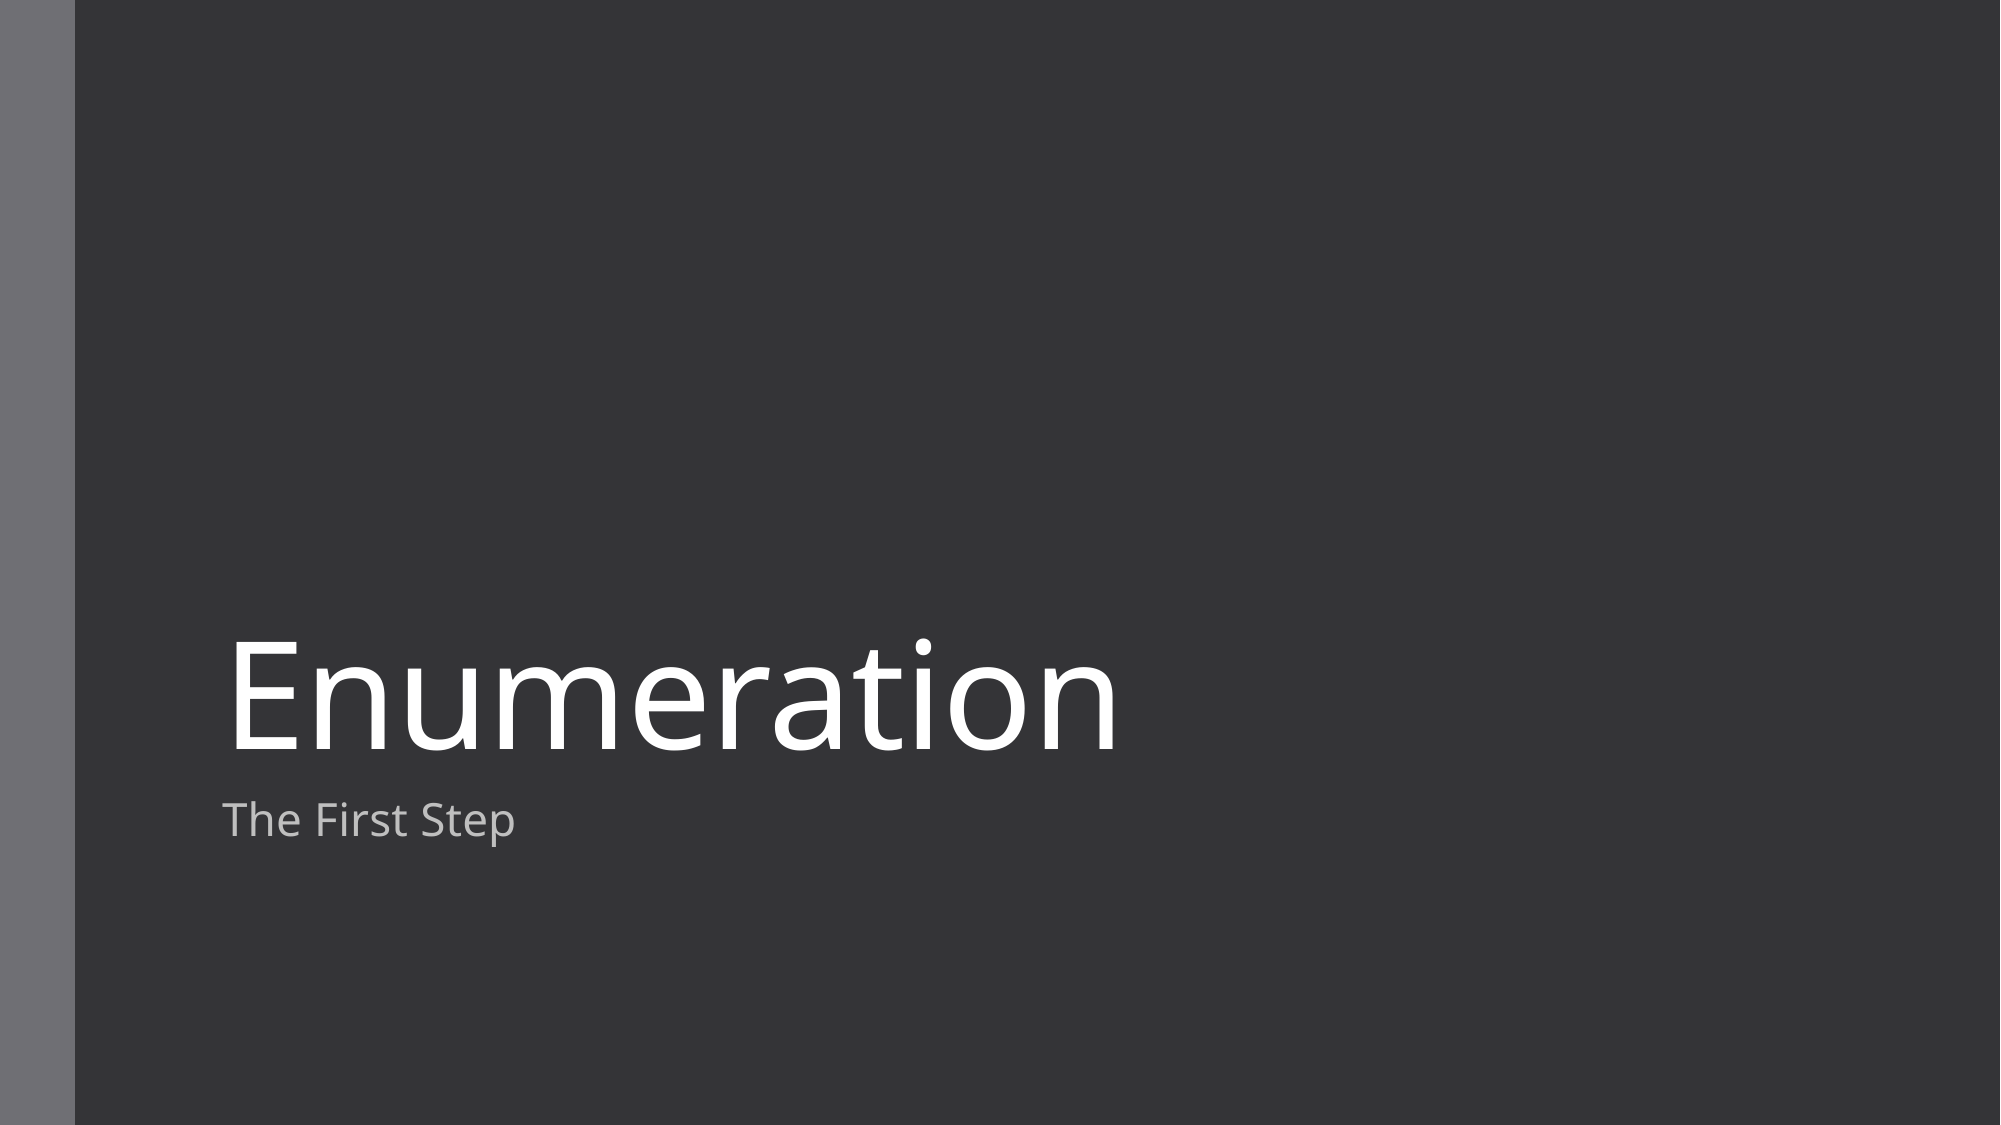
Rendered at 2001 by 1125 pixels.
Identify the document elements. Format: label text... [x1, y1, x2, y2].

subtitle The First Step [206, 787, 1752, 1065]
title Enumeration [206, 124, 1752, 787]
